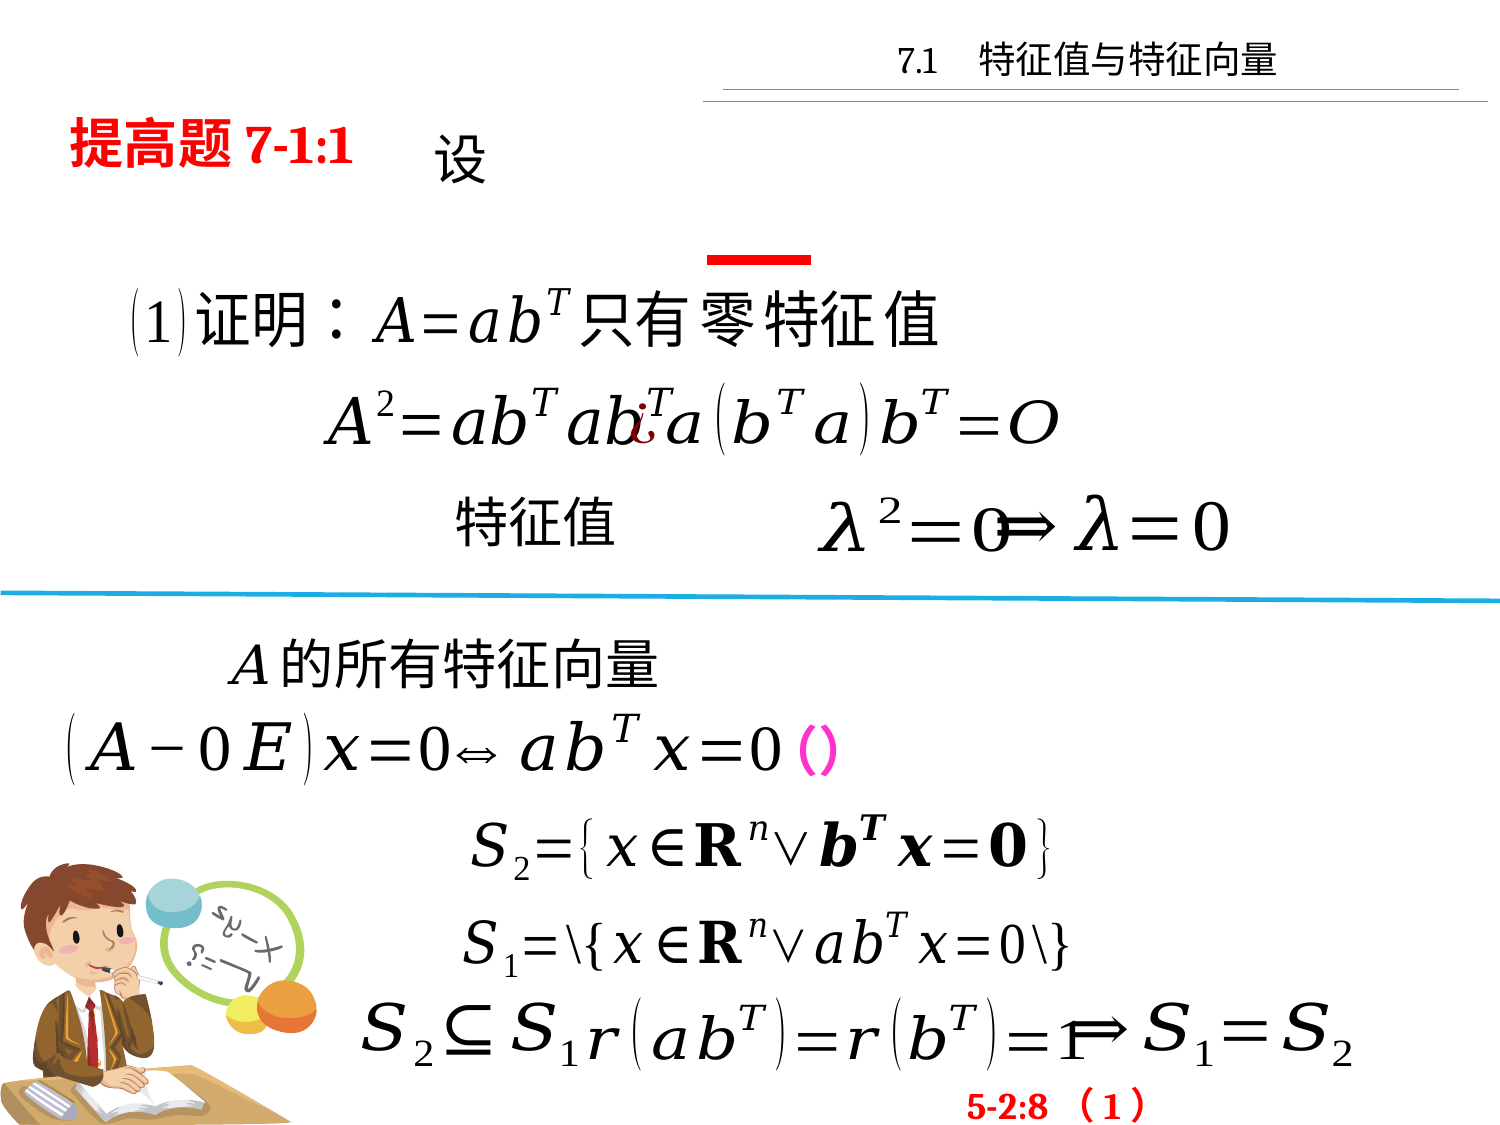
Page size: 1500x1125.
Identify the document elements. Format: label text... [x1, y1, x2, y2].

text_box 提高题7-1:1 [55, 102, 384, 183]
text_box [702, 28, 1489, 102]
picture [0, 862, 317, 1125]
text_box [0, 592, 1500, 602]
